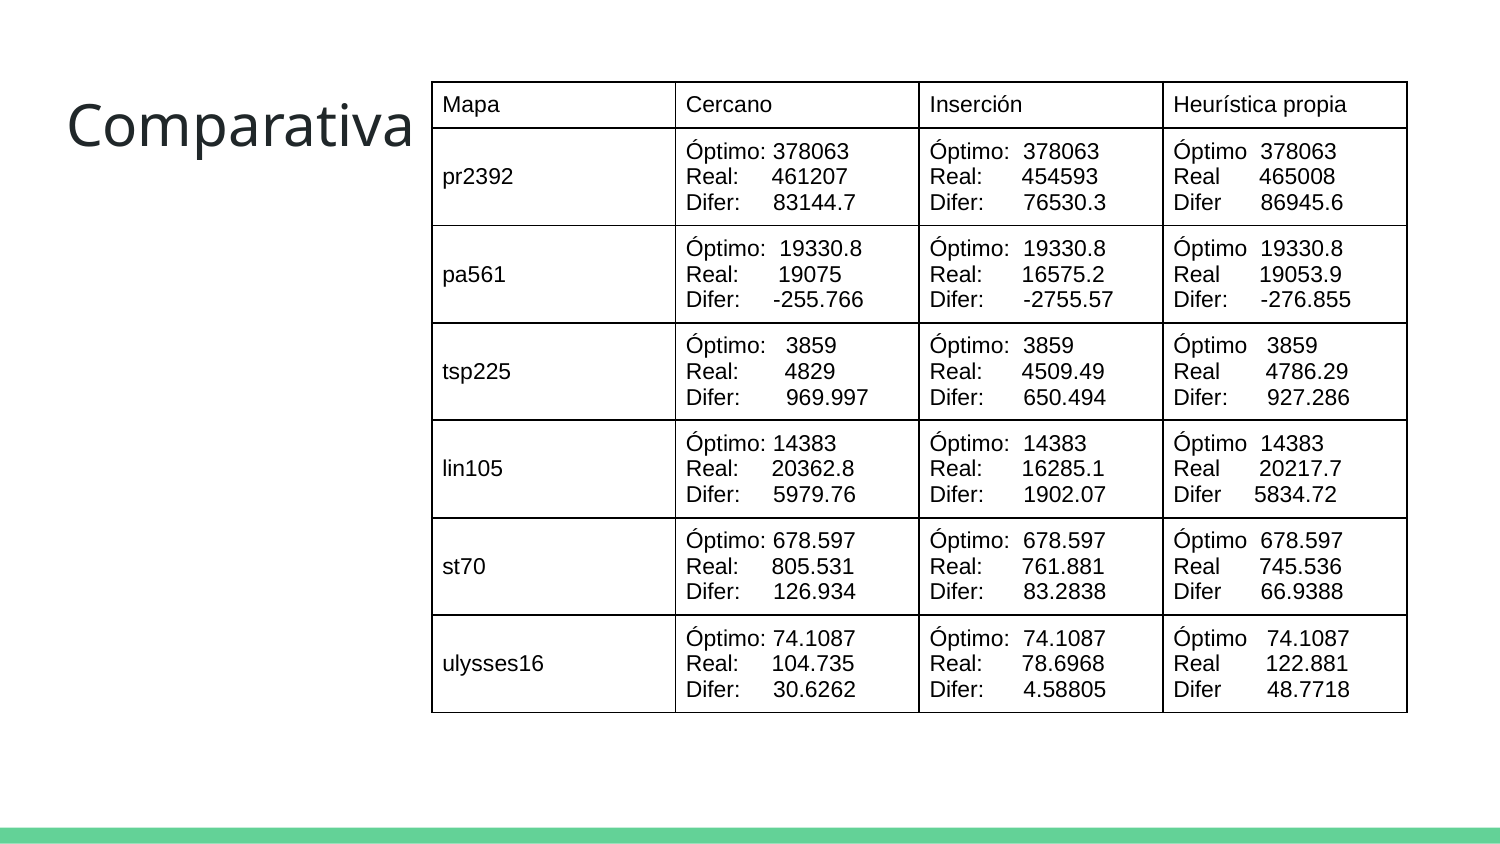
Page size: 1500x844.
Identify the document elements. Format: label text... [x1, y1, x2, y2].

table_header Cercano [676, 83, 918, 127]
table_cell pr2392 [433, 129, 675, 225]
table_cell Óptimo 14383 Real 20217.7 Difer 5834.72 [1164, 421, 1406, 517]
table_header Mapa [433, 83, 675, 127]
table_cell ulysses16 [433, 616, 675, 712]
table_cell Óptimo: 19330.8 Real: 16575.2 Difer: -2755.57 [920, 226, 1162, 322]
table_cell Óptimo: 378063 Real: 461207 Difer: 83144.7 [676, 129, 918, 225]
table_cell Óptimo: 14383 Real: 16285.1 Difer: 1902.07 [920, 421, 1162, 517]
table_cell Óptimo 74.1087 Real 122.881 Difer 48.7718 [1164, 616, 1406, 712]
table_cell Óptimo: 74.1087 Real: 78.6968 Difer: 4.58805 [920, 616, 1162, 712]
table_cell Óptimo: 19330.8 Real: 19075 Difer: -255.766 [676, 226, 918, 322]
table_header Heurística propia [1164, 83, 1406, 127]
table_cell Óptimo 3859 Real 4786.29 Difer: 927.286 [1164, 324, 1406, 419]
title Comparativa [418, 72, 1449, 167]
table_cell Óptimo 678.597 Real 745.536 Difer 66.9388 [1164, 519, 1406, 614]
table_cell Óptimo: 678.597 Real: 761.881 Difer: 83.2838 [920, 519, 1162, 614]
table_cell tsp225 [433, 324, 675, 419]
table_cell lin105 [433, 421, 675, 517]
table_cell Óptimo 19330.8 Real 19053.9 Difer: -276.855 [1164, 226, 1406, 322]
table_cell st70 [433, 519, 675, 614]
table_cell Óptimo: 3859 Real: 4829 Difer: 969.997 [676, 324, 918, 419]
table_header Inserción [920, 83, 1162, 127]
table_cell Óptimo: 378063 Real: 454593 Difer: 76530.3 [920, 129, 1162, 225]
text_box [51, 49, 418, 236]
table_cell Óptimo 378063 Real 465008 Difer 86945.6 [1164, 129, 1406, 225]
table_cell Óptimo: 74.1087 Real: 104.735 Difer: 30.6262 [676, 616, 918, 712]
table_cell Óptimo: 14383 Real: 20362.8 Difer: 5979.76 [676, 421, 918, 517]
table_cell Óptimo: 3859 Real: 4509.49 Difer: 650.494 [920, 324, 1162, 419]
table_cell Óptimo: 678.597 Real: 805.531 Difer: 126.934 [676, 519, 918, 614]
table_cell pa561 [433, 226, 675, 322]
